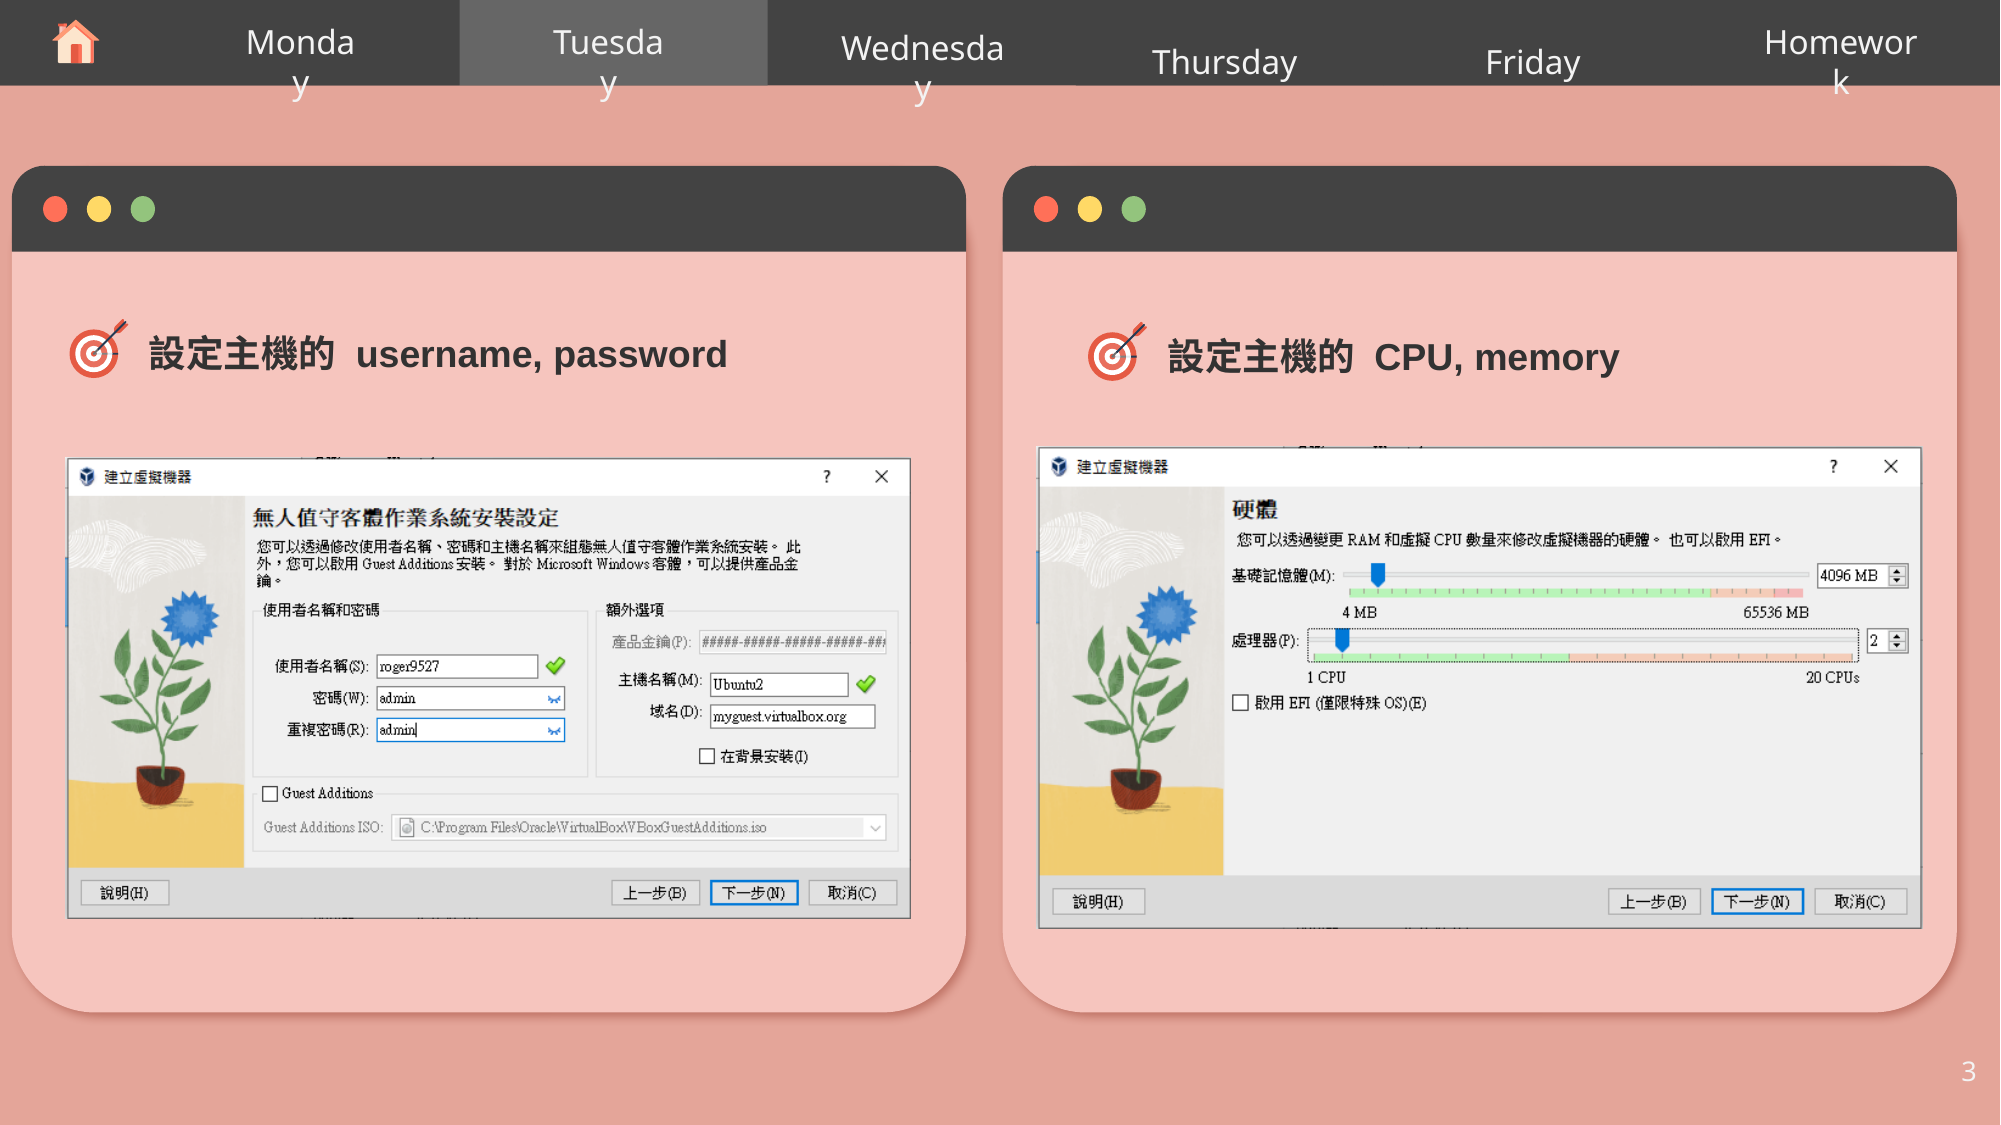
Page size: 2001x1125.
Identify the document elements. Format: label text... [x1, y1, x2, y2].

text_box [768, 0, 1075, 86]
text_box Friday [1456, 19, 1620, 64]
text_box [151, 0, 459, 86]
text_box Wednesday [818, 19, 1038, 74]
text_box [69, 318, 130, 379]
picture [65, 456, 911, 919]
text_box Thursday [1126, 19, 1334, 64]
text_box [459, 0, 768, 86]
text_box [0, 0, 152, 85]
text_box [1691, 0, 2000, 86]
text_box Monday [224, 19, 387, 64]
text_box [1383, 0, 1691, 86]
slide_number 3 [1871, 1038, 1992, 1125]
text_box [1075, 0, 1383, 86]
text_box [1087, 321, 1148, 382]
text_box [1002, 165, 1958, 252]
text_box 設定主機的 username, password [133, 322, 752, 383]
text_box 設定主機的 CPU, memory [1152, 325, 1771, 386]
text_box Tuesday [532, 19, 695, 64]
text_box [11, 259, 967, 1013]
picture [1036, 446, 1923, 930]
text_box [51, 19, 100, 64]
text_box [11, 165, 967, 252]
text_box [1002, 259, 1957, 1013]
text_box Homework [1742, 19, 1950, 64]
